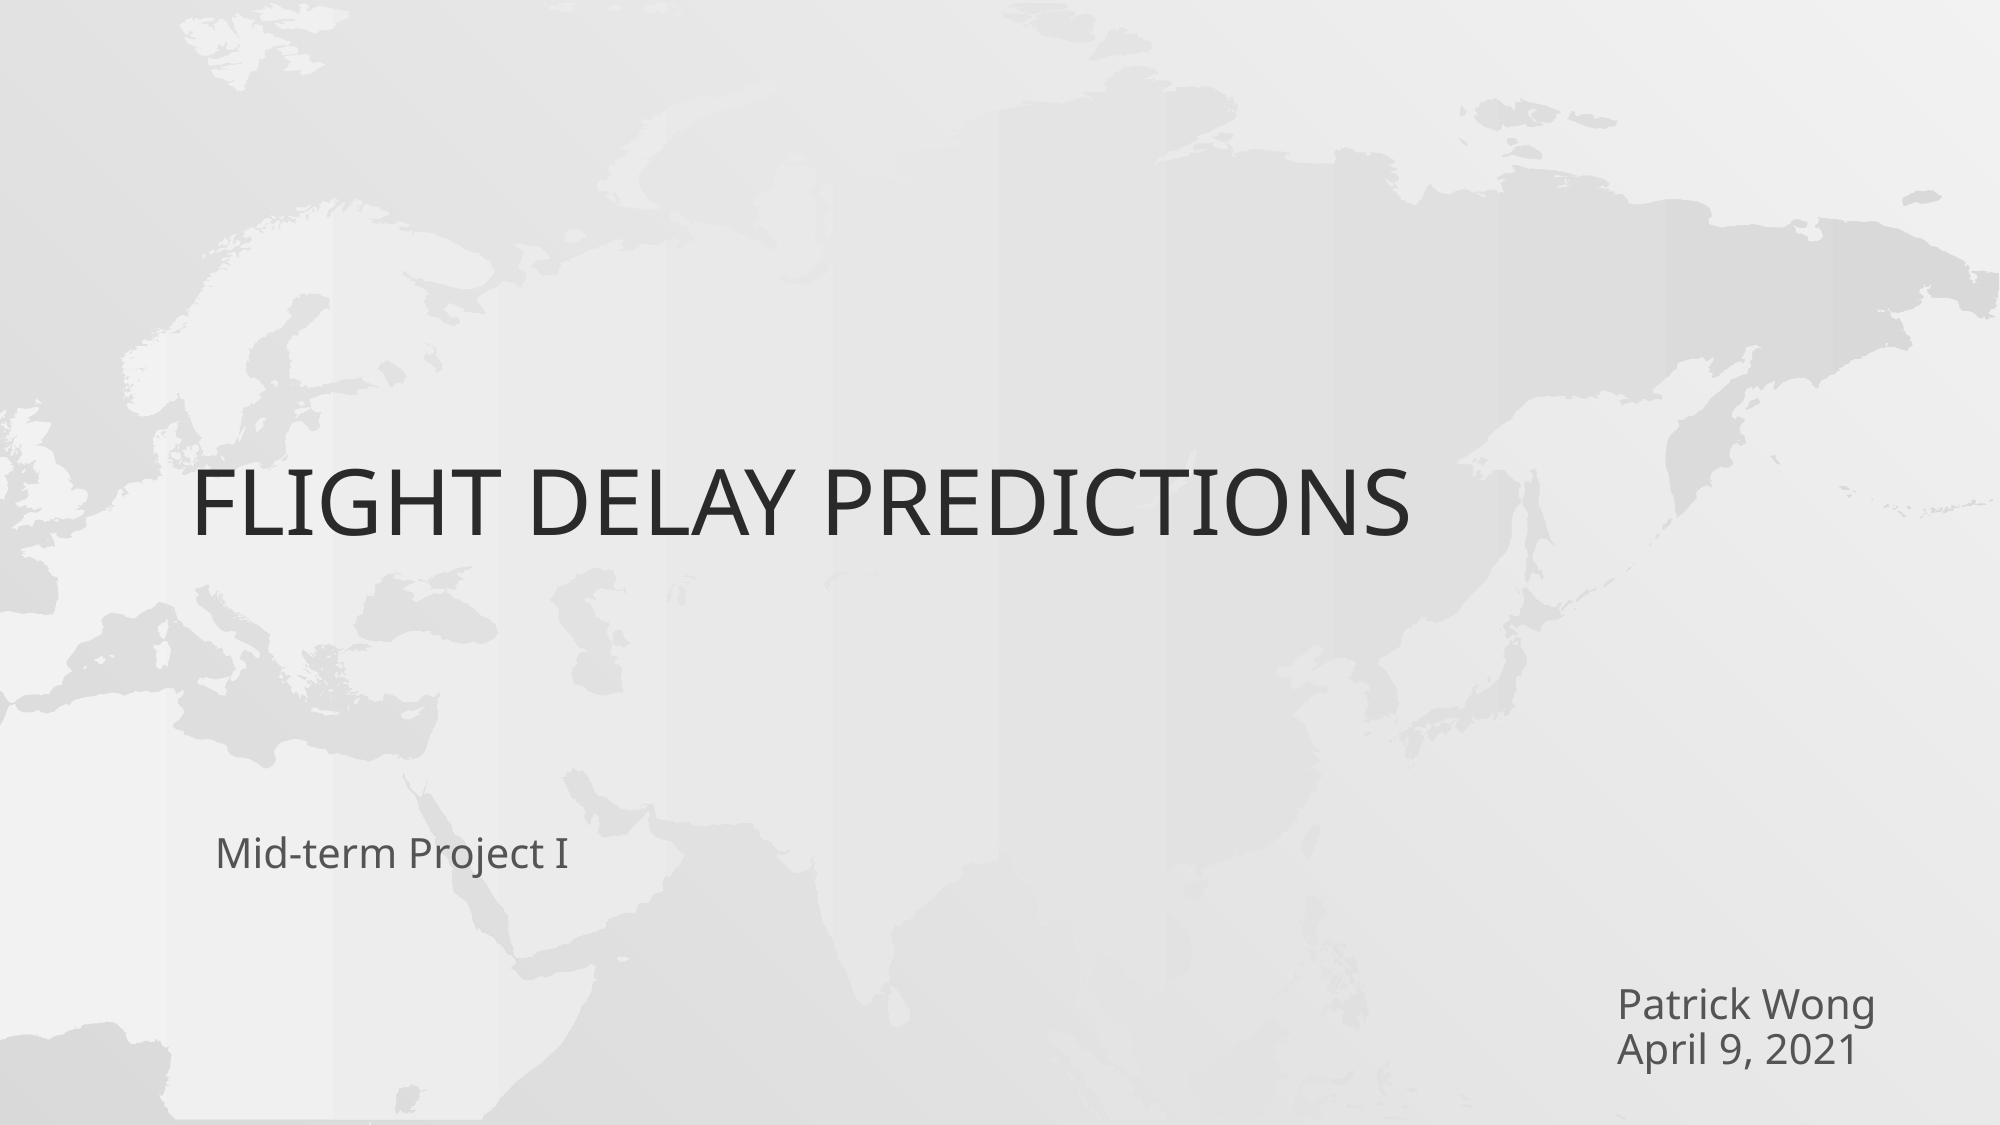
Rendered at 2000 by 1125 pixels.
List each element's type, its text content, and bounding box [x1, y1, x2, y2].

text_box Patrick Wong April 9, 2021 [1602, 975, 1945, 1085]
subtitle Mid-term Project I [199, 825, 1488, 1013]
title Flight delay predictions [175, 264, 1776, 563]
